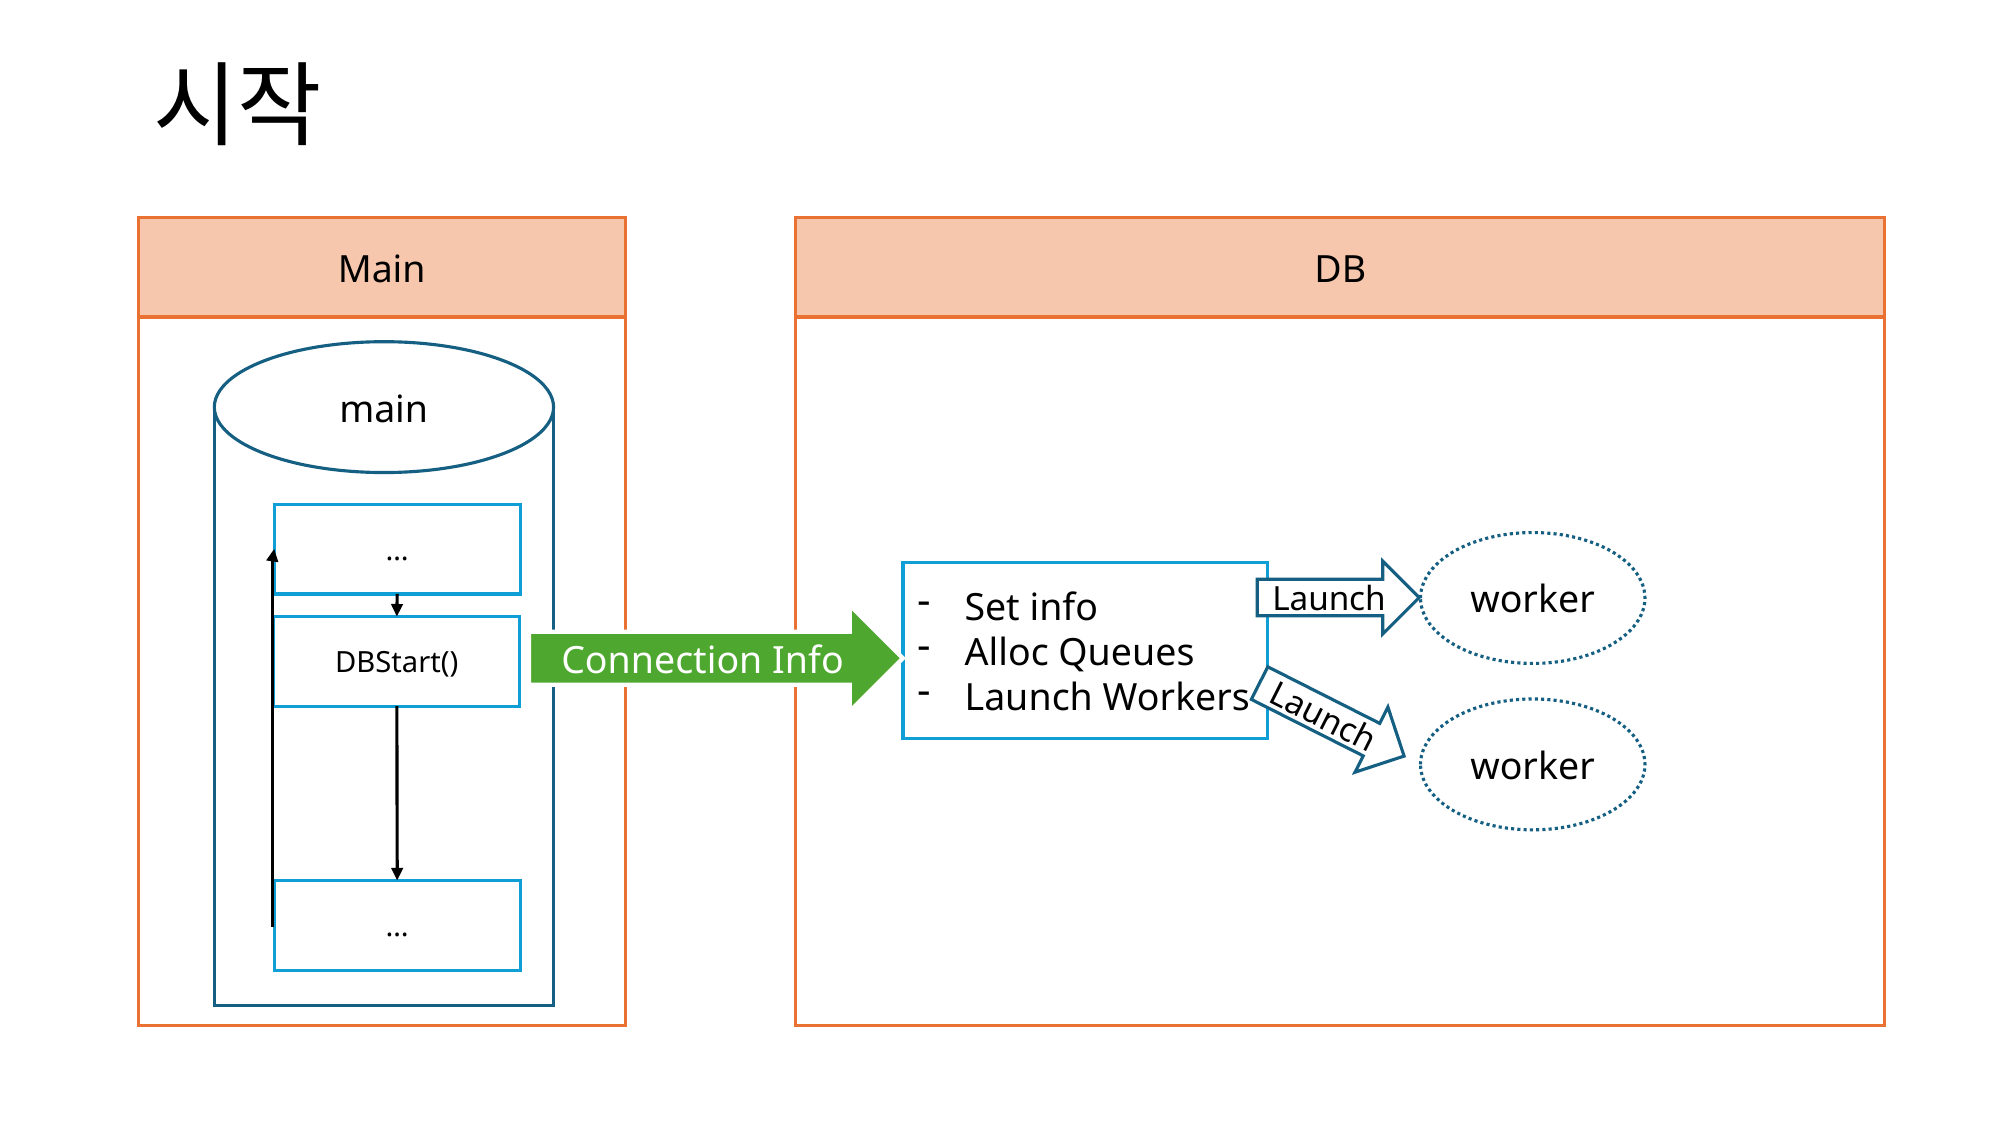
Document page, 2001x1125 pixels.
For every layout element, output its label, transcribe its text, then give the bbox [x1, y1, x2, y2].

title 시작 [138, 0, 1864, 218]
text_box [273, 548, 277, 926]
text_box Launch [1255, 557, 1422, 638]
text_box DB [794, 216, 1886, 319]
text_box Set info Alloc Queues Launch Workers [901, 561, 1269, 740]
text_box [137, 319, 627, 1027]
text_box worker [1418, 697, 1647, 832]
text_box [794, 319, 1886, 1027]
text_box DBStart() [277, 615, 521, 708]
text_box Connection Info [527, 600, 906, 717]
text_box worker [1419, 531, 1647, 665]
text_box main [212, 340, 556, 475]
text_box [213, 415, 555, 1007]
text_box … [273, 503, 522, 596]
text_box … [273, 879, 522, 972]
text_box Main [137, 216, 627, 319]
text_box Launch [1249, 664, 1407, 775]
